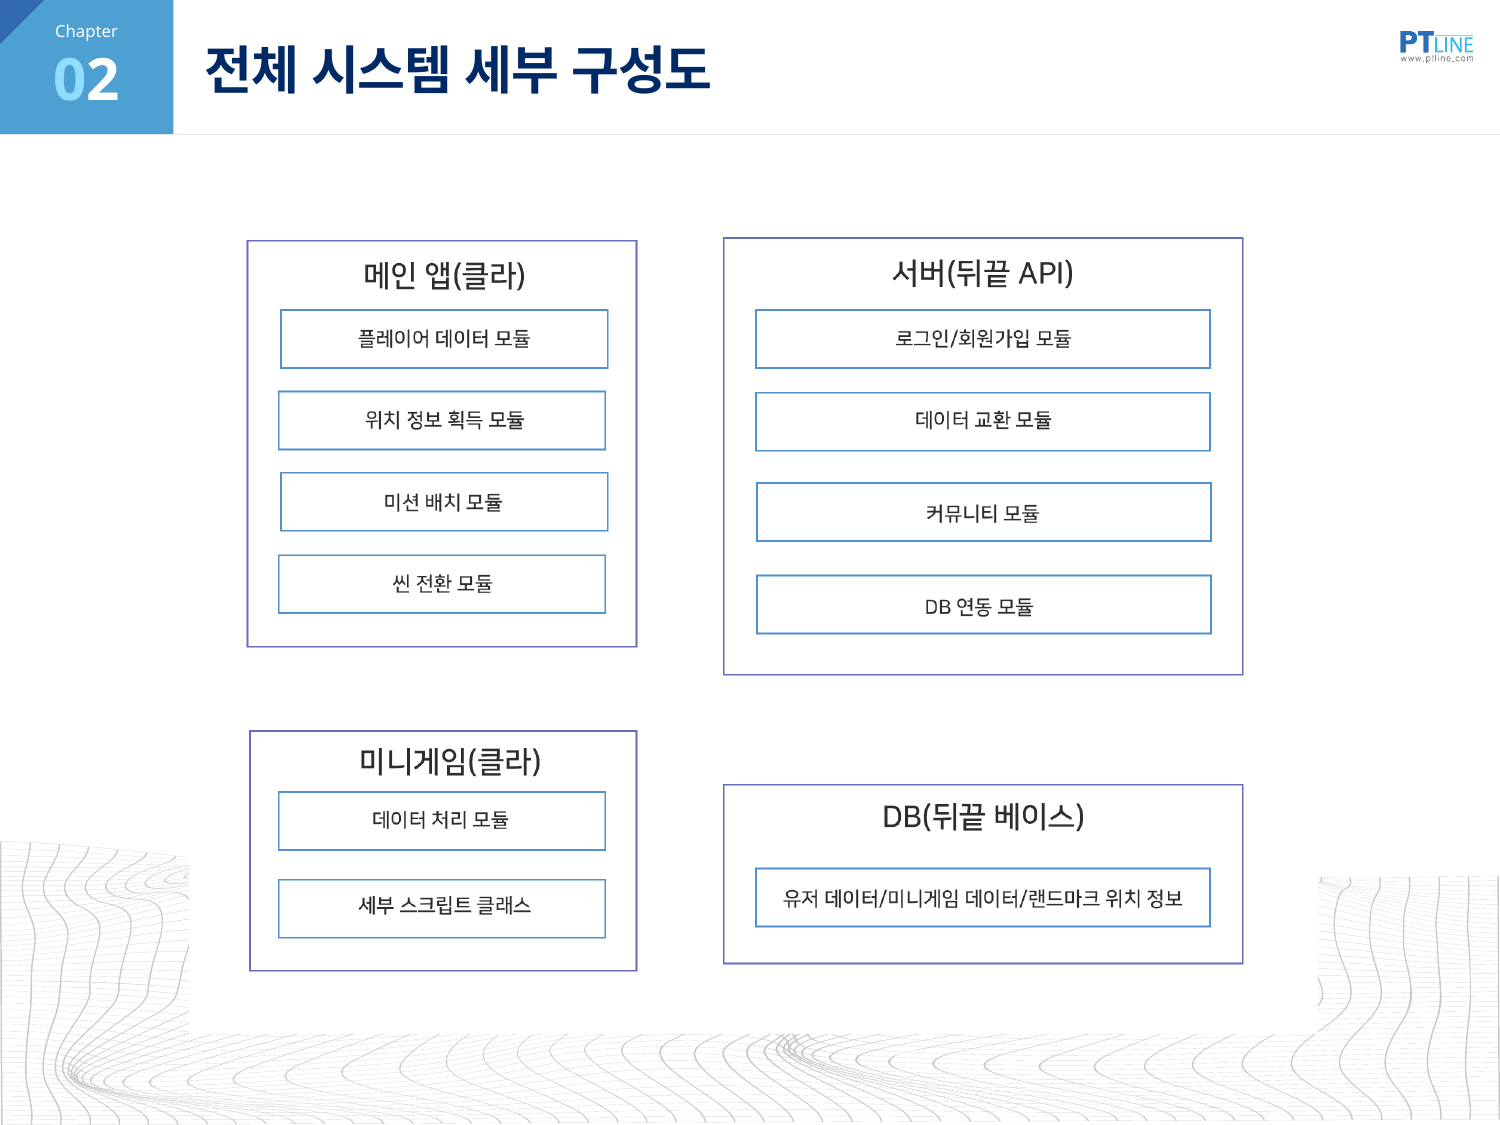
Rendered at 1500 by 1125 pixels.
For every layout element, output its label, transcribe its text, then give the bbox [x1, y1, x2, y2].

title 전체 시스템 세부 구성도 [189, 37, 1484, 125]
picture [189, 187, 1318, 1034]
text_box 02 [22, 35, 151, 120]
